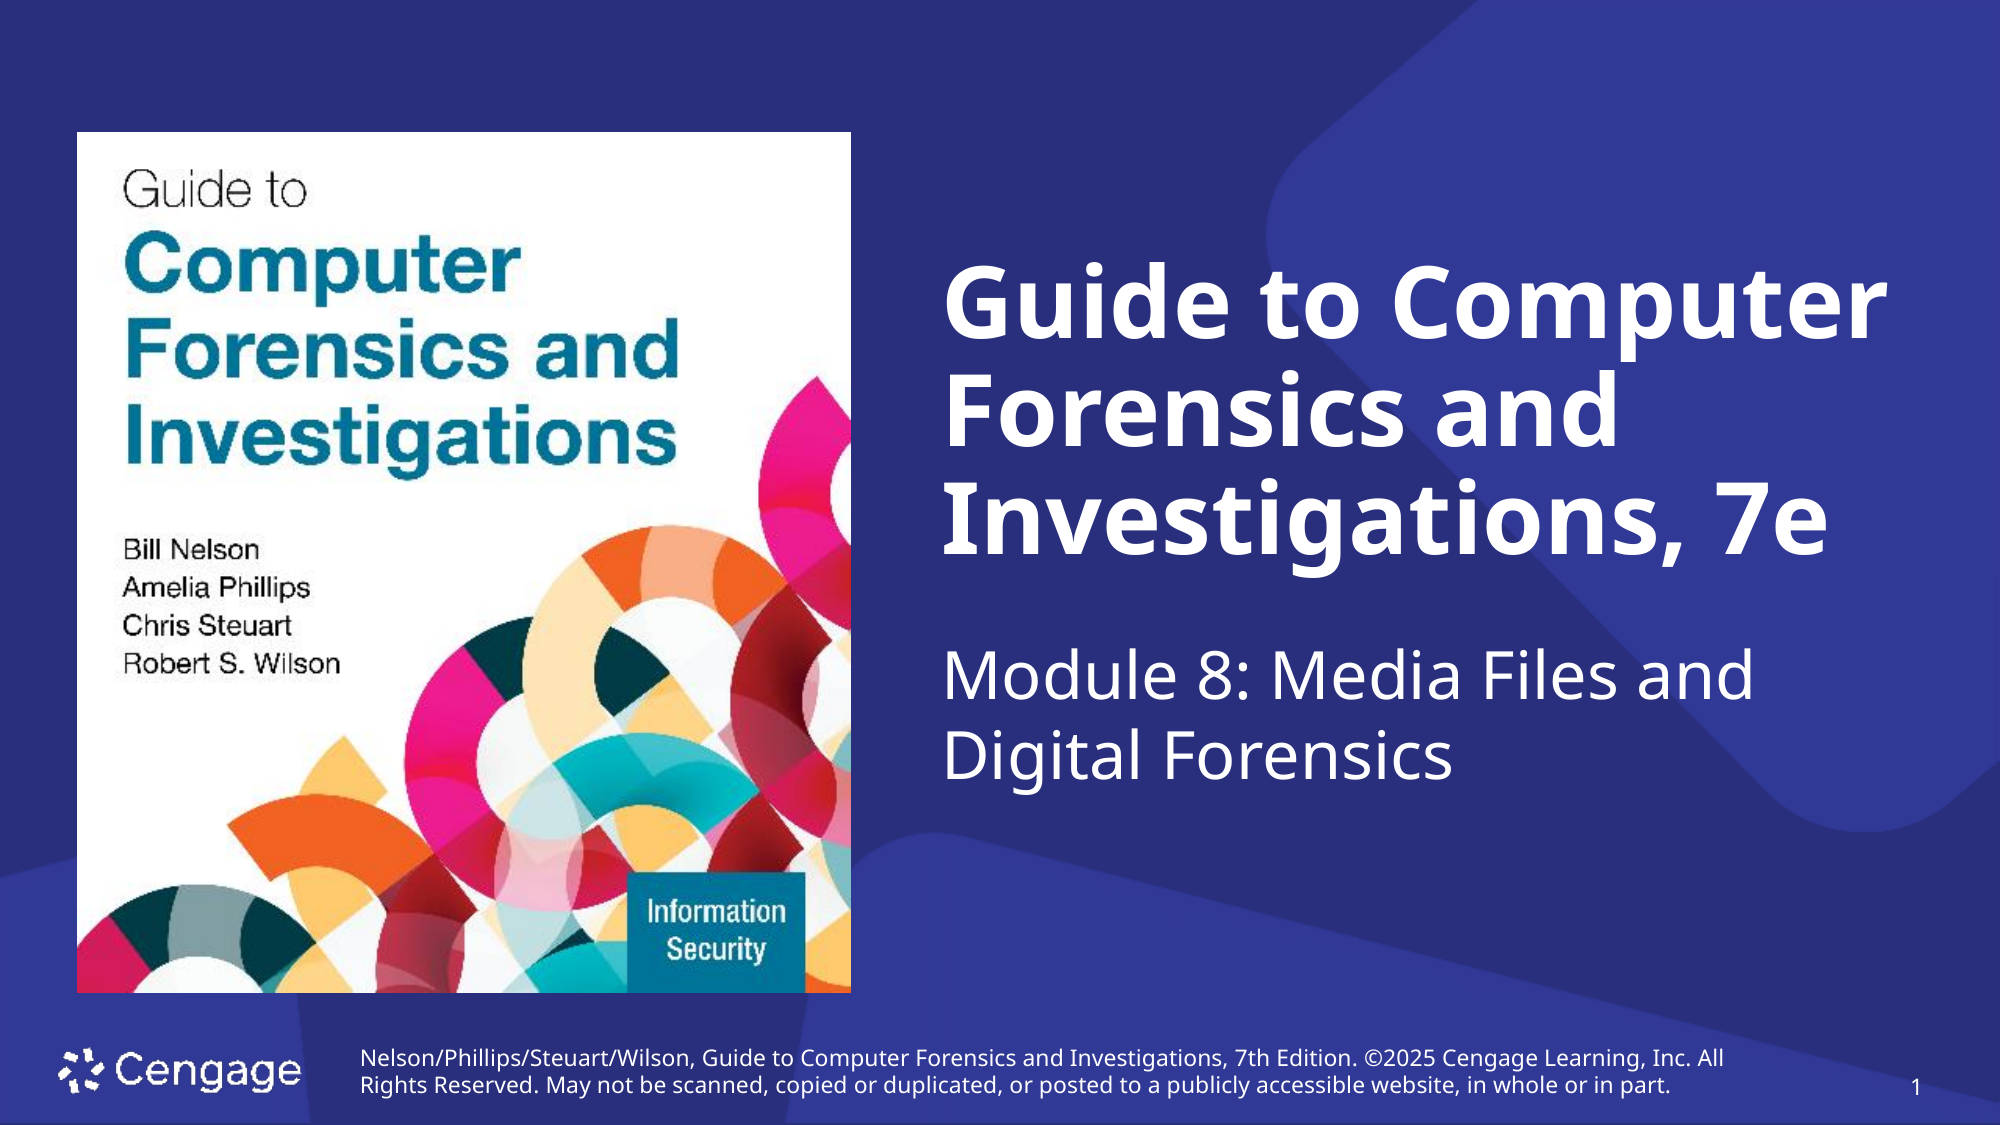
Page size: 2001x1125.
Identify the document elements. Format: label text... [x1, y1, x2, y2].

title Guide to Computer Forensics and Investigations, 7e [926, 191, 1928, 584]
subtitle Module 8: Media Files and Digital Forensics [926, 624, 1928, 859]
text_box Nelson/Phillips/Steuart/Wilson, Guide to Computer Forensics and Investigations, 7th Edition. ©2025 Cengage Learning, Inc. All Rights Reserved. May not be scanned, copied or duplicated, or posted to a publicly accessible website, in whole or in part. [344, 1035, 1815, 1106]
picture [0, 0, 2000, 1123]
